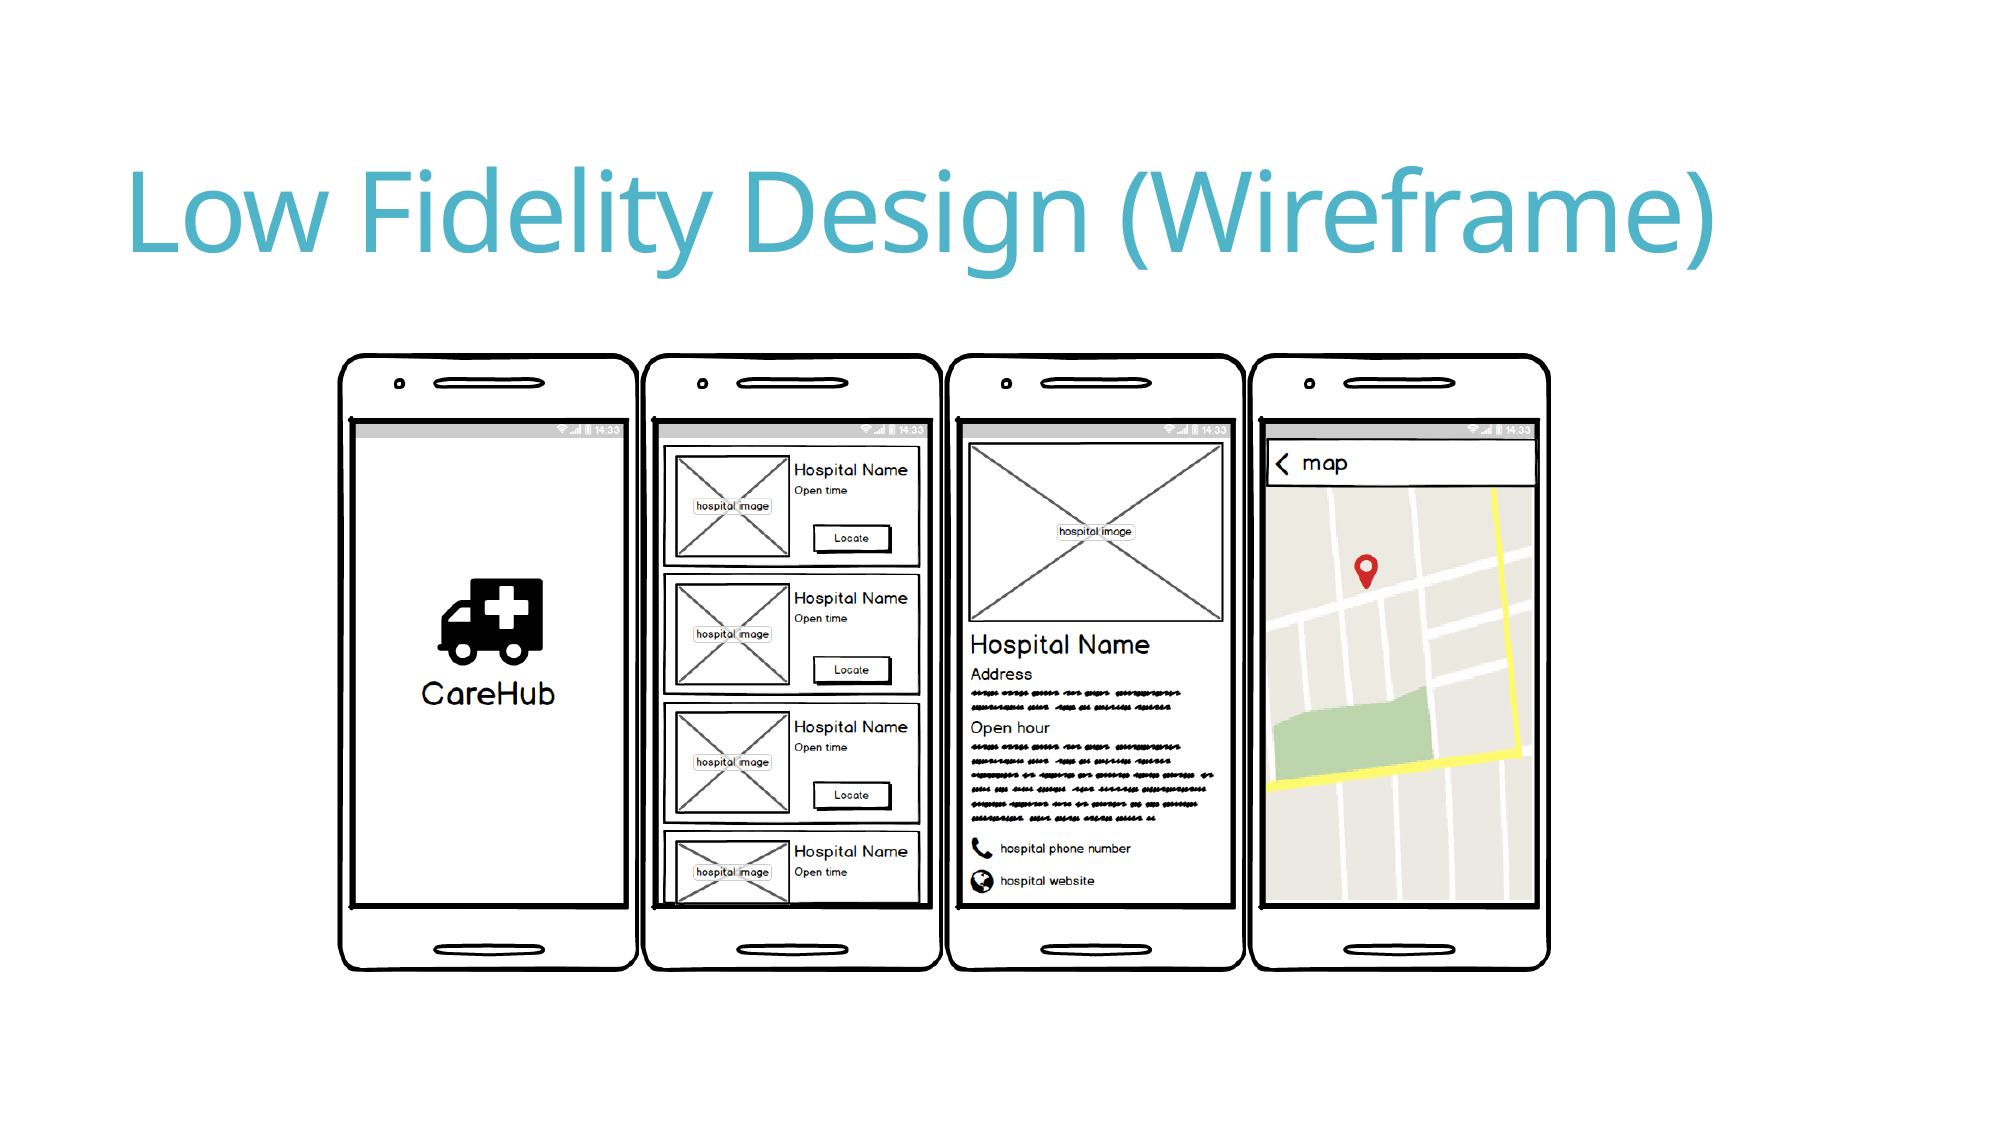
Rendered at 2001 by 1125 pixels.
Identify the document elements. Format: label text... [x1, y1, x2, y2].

picture [639, 353, 1551, 973]
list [336, 353, 639, 973]
title Low Fidelity Design (Wireframe) [107, 81, 1875, 354]
